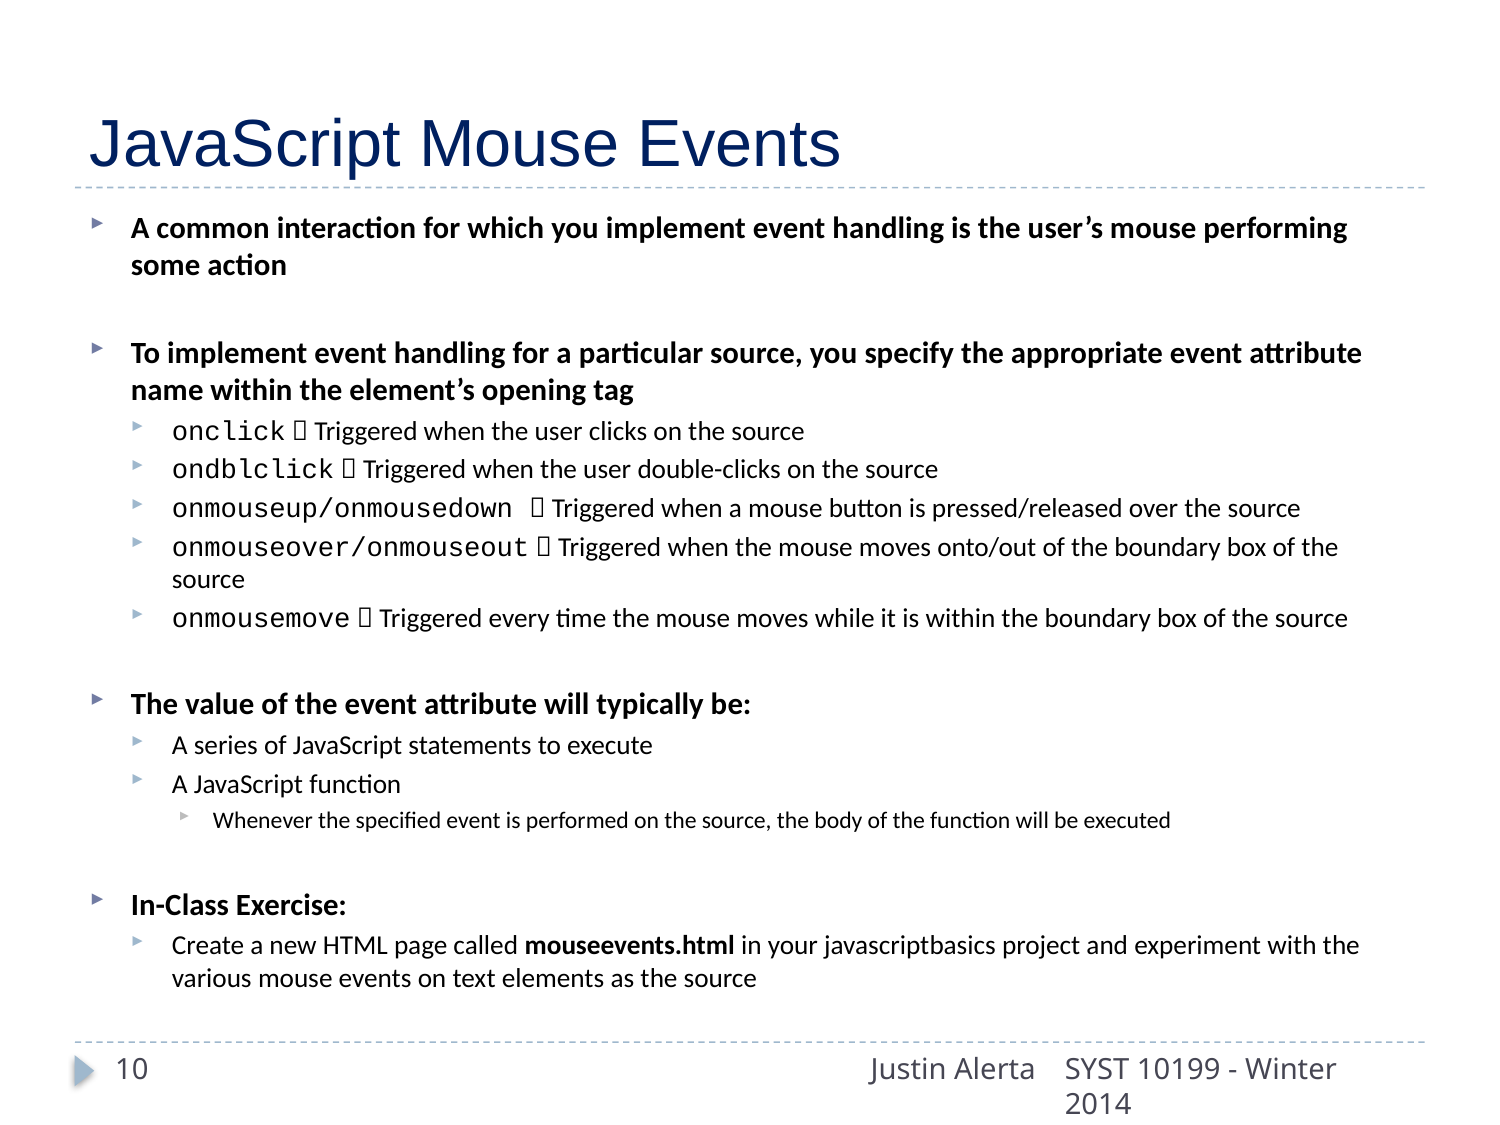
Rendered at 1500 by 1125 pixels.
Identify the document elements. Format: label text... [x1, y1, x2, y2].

title JavaScript Mouse Events [75, 24, 1425, 188]
slide_number 10 [100, 1042, 426, 1103]
slide_number SYST 10199 - Winter 2014 [1051, 1042, 1426, 1103]
footer Justin Alerta [475, 1042, 1051, 1103]
list A common interaction for which you implement event handling is the user’s mouse performing some action To implement event handling for a particular source, you specify the appropriate event attribute name within the element’s opening tag onclick  Triggered when the user clicks on the source ondblclick  Triggered when the user double-clicks on the source onmouseup/onmousedown  Triggered when a mouse button is pressed/released over the source onmouseover/onmouseout  Triggered when the mouse moves onto/out of the boundary box of the source onmousemove  Triggered every time the mouse moves while it is within the boundary box of the source The value of the event attribute will typically be: A series of JavaScript statements to execute A JavaScript function Whenever the specified event is performed on the source, the body of the function will be executed In-Class Exercise: Create a new HTML page called mouseevents.html in your javascriptbasics project and experiment with the various mouse events on text elements as the source [75, 200, 1425, 1010]
